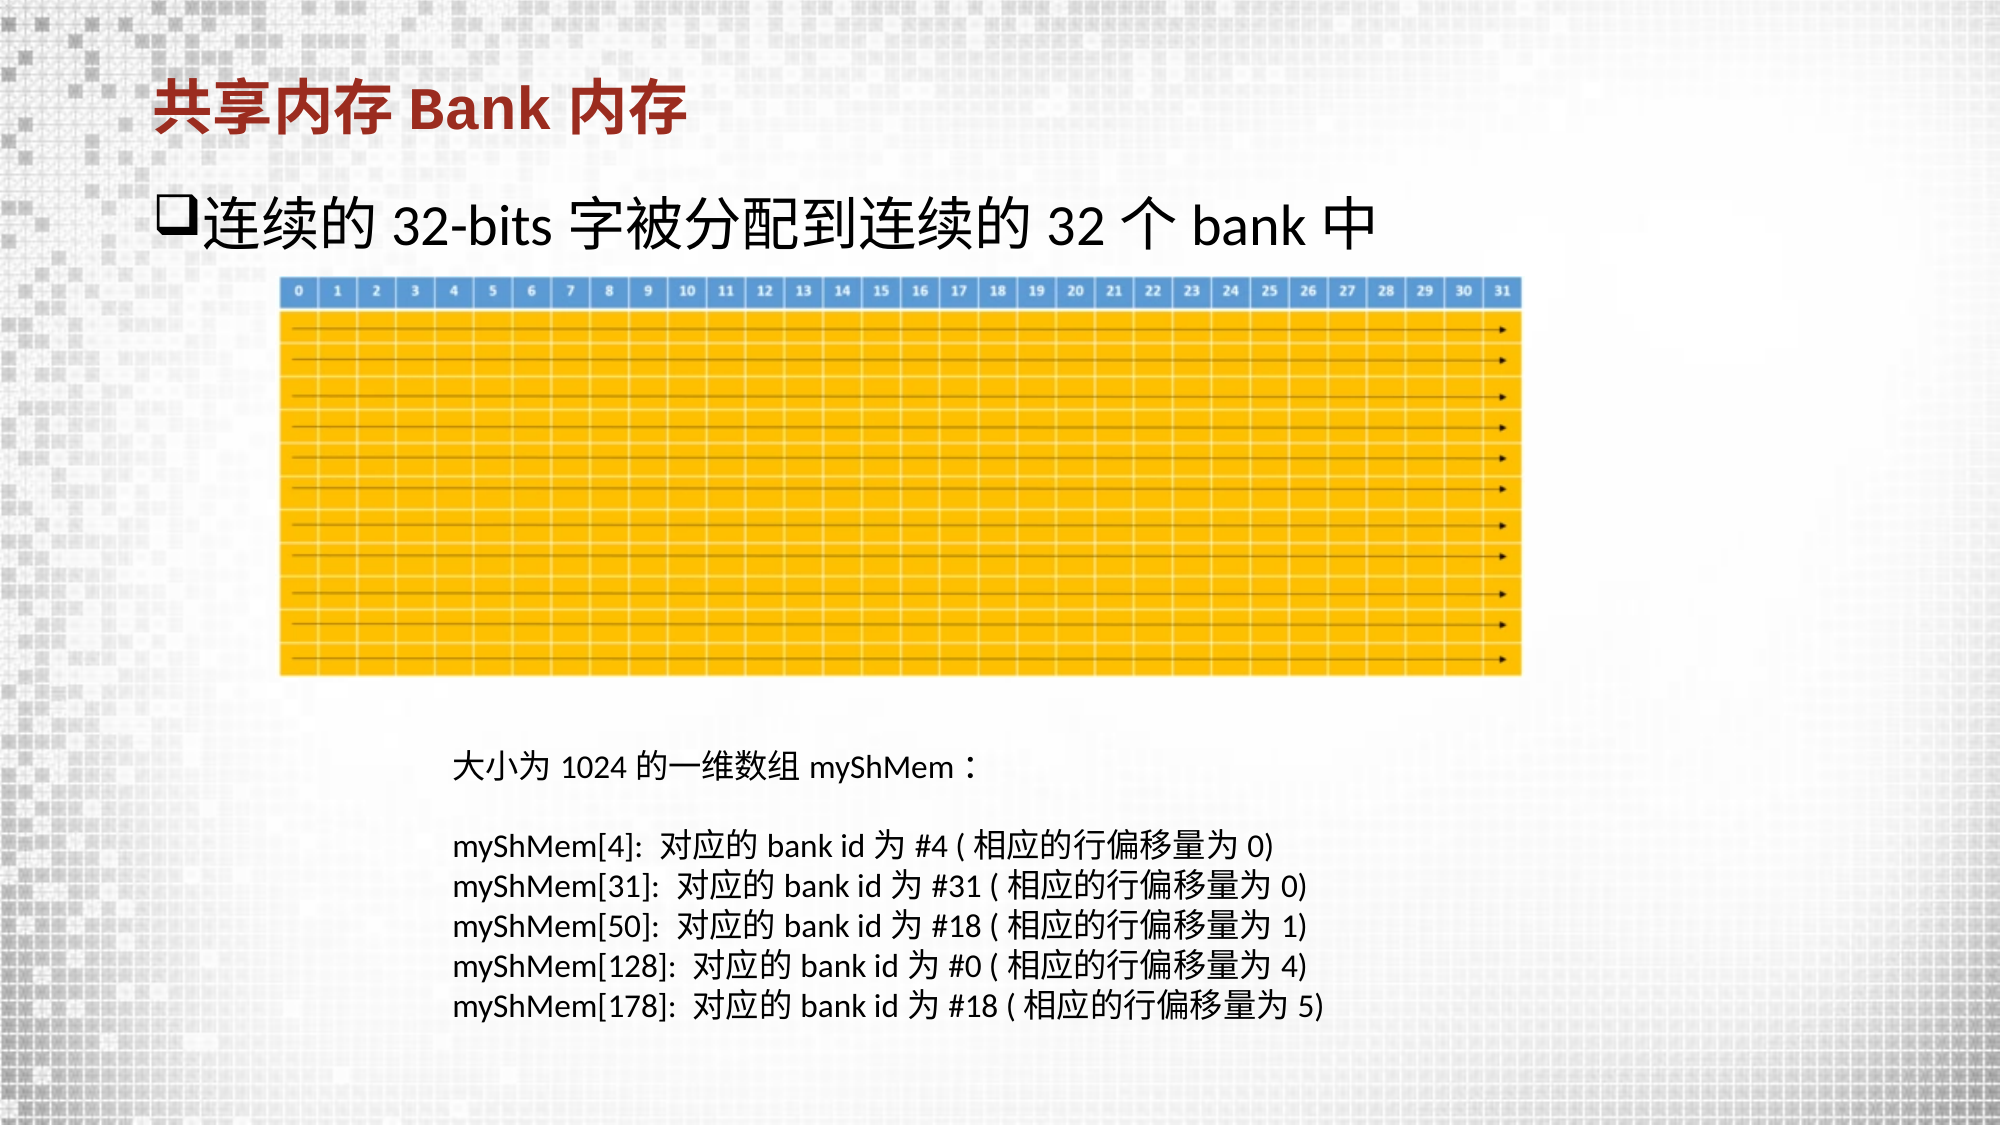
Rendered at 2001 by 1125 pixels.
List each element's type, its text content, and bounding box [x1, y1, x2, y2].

title 共享内存Bank内存 [150, 66, 1277, 161]
picture [0, 0, 2000, 1125]
text_box 连续的32-bits字被分配到连续的32个bank中 [150, 161, 1830, 695]
text_box 大小为1024的一维数组myShMem： myShMem[4]: 对应的bank id为#4 (相应的行偏移量为0) myShMem[31]: 对应的bank id为#31 (相应的行偏移量为0) myShMem[50]: 对应的bank id为#18 (相应的行偏移量为1) myShMem[128]: 对应的bank id为#0 (相应的行偏移量为4) myShMem[178]: 对应的bank id为#18 (相应的行偏移量为5) [437, 737, 1402, 1032]
